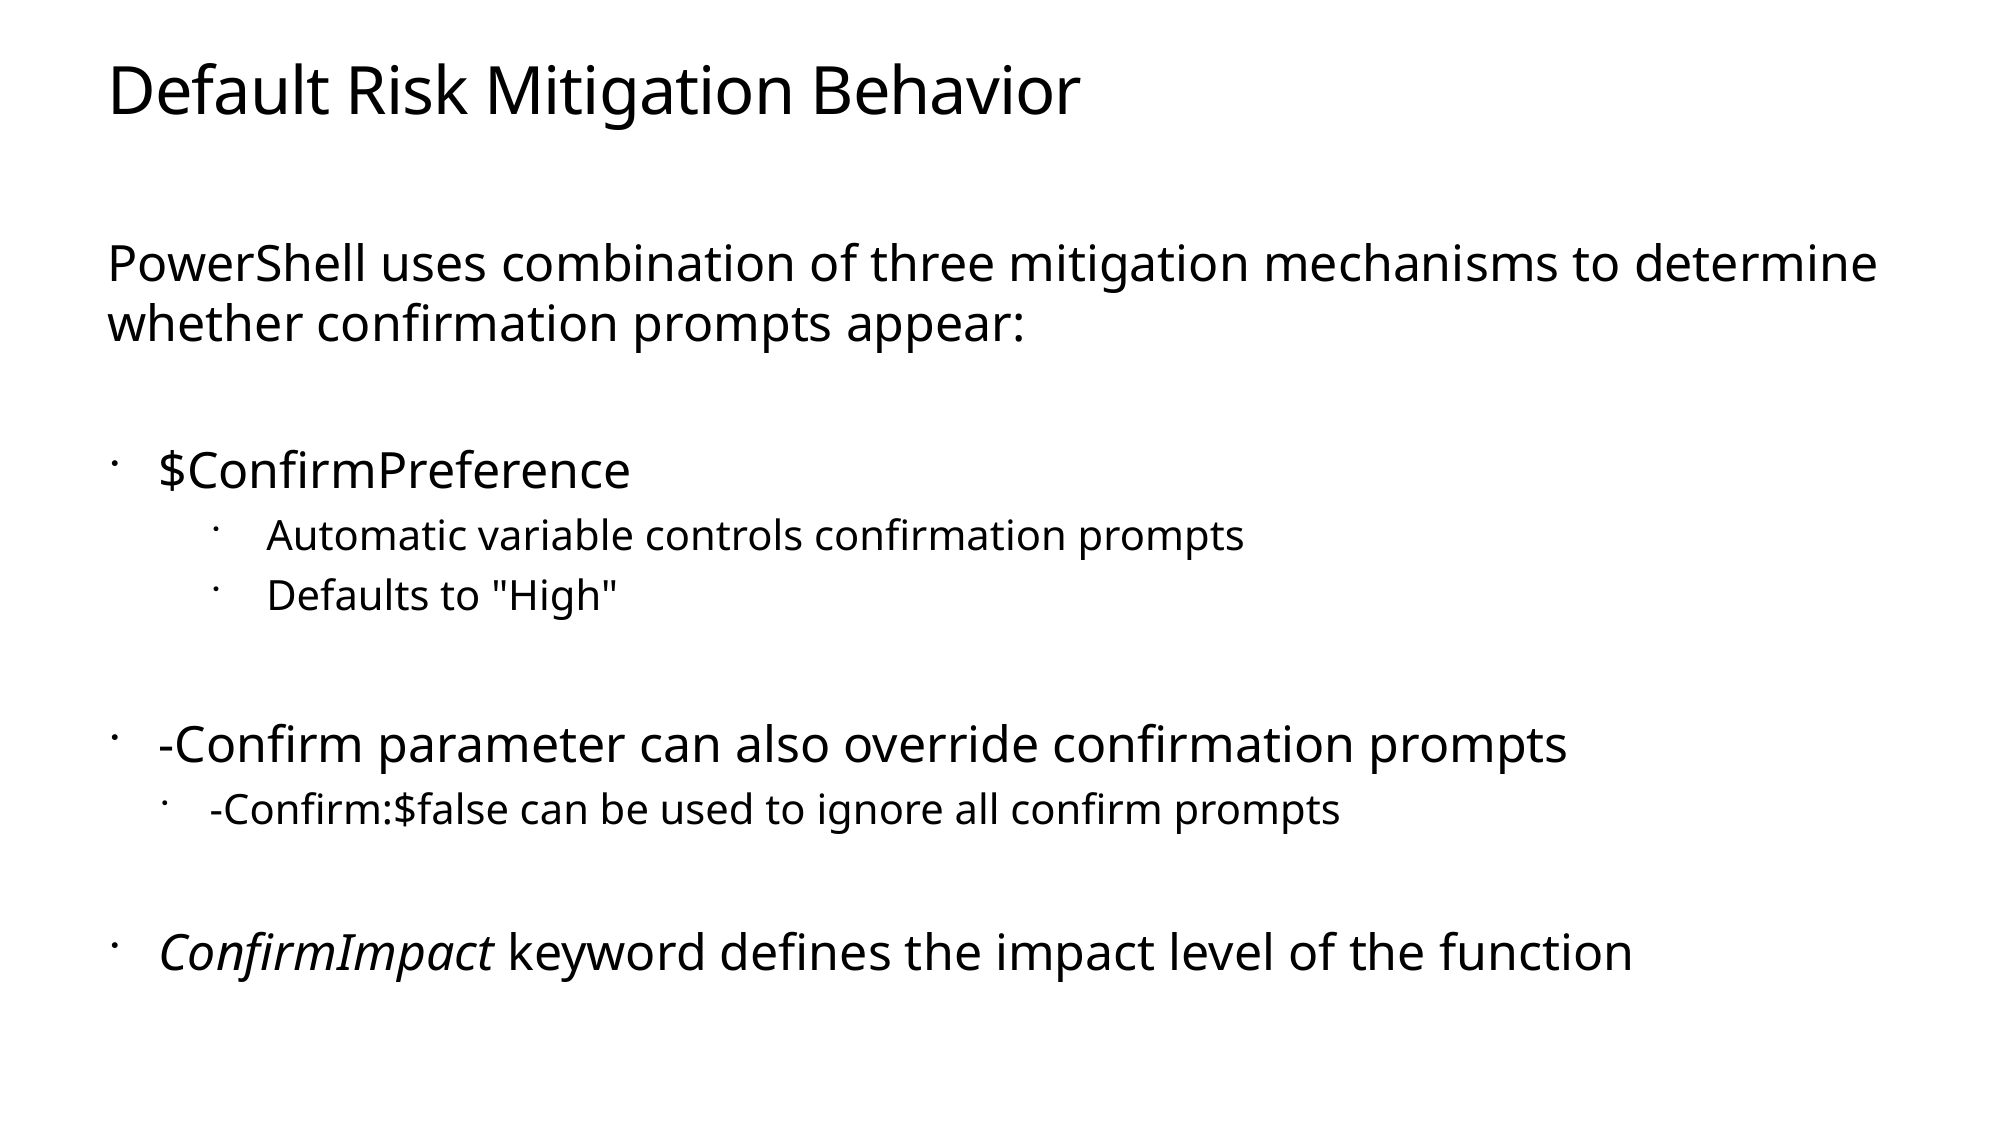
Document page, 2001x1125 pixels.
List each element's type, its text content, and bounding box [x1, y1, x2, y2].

list PowerShell uses combination of three mitigation mechanisms to determine whether confirmation prompts appear: $ConfirmPreference Automatic variable controls confirmation prompts Defaults to "High" -Confirm parameter can also override confirmation prompts -Confirm:$false can be used to ignore all confirm prompts ConfirmImpact keyword defines the impact level of the function [107, 230, 1893, 1022]
title Default Risk Mitigation Behavior [107, 52, 1893, 129]
